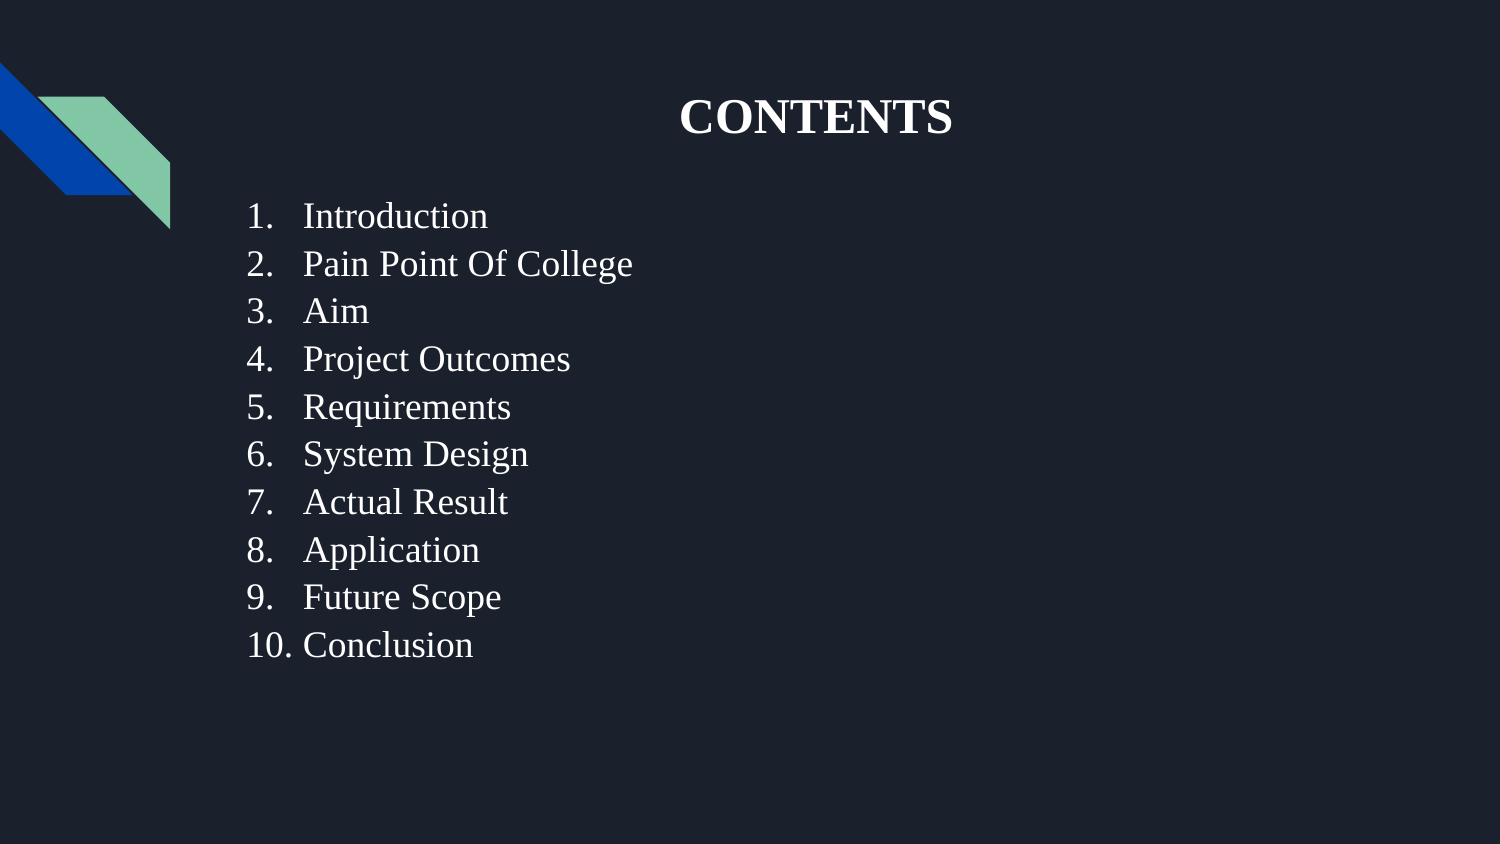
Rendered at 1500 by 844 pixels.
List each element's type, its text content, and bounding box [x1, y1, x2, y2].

title CONTENTS [212, 64, 1368, 174]
list Introduction Pain Point Of College Aim Project Outcomes Requirements System Design Actual Result Application Future Scope Conclusion [212, 173, 909, 725]
